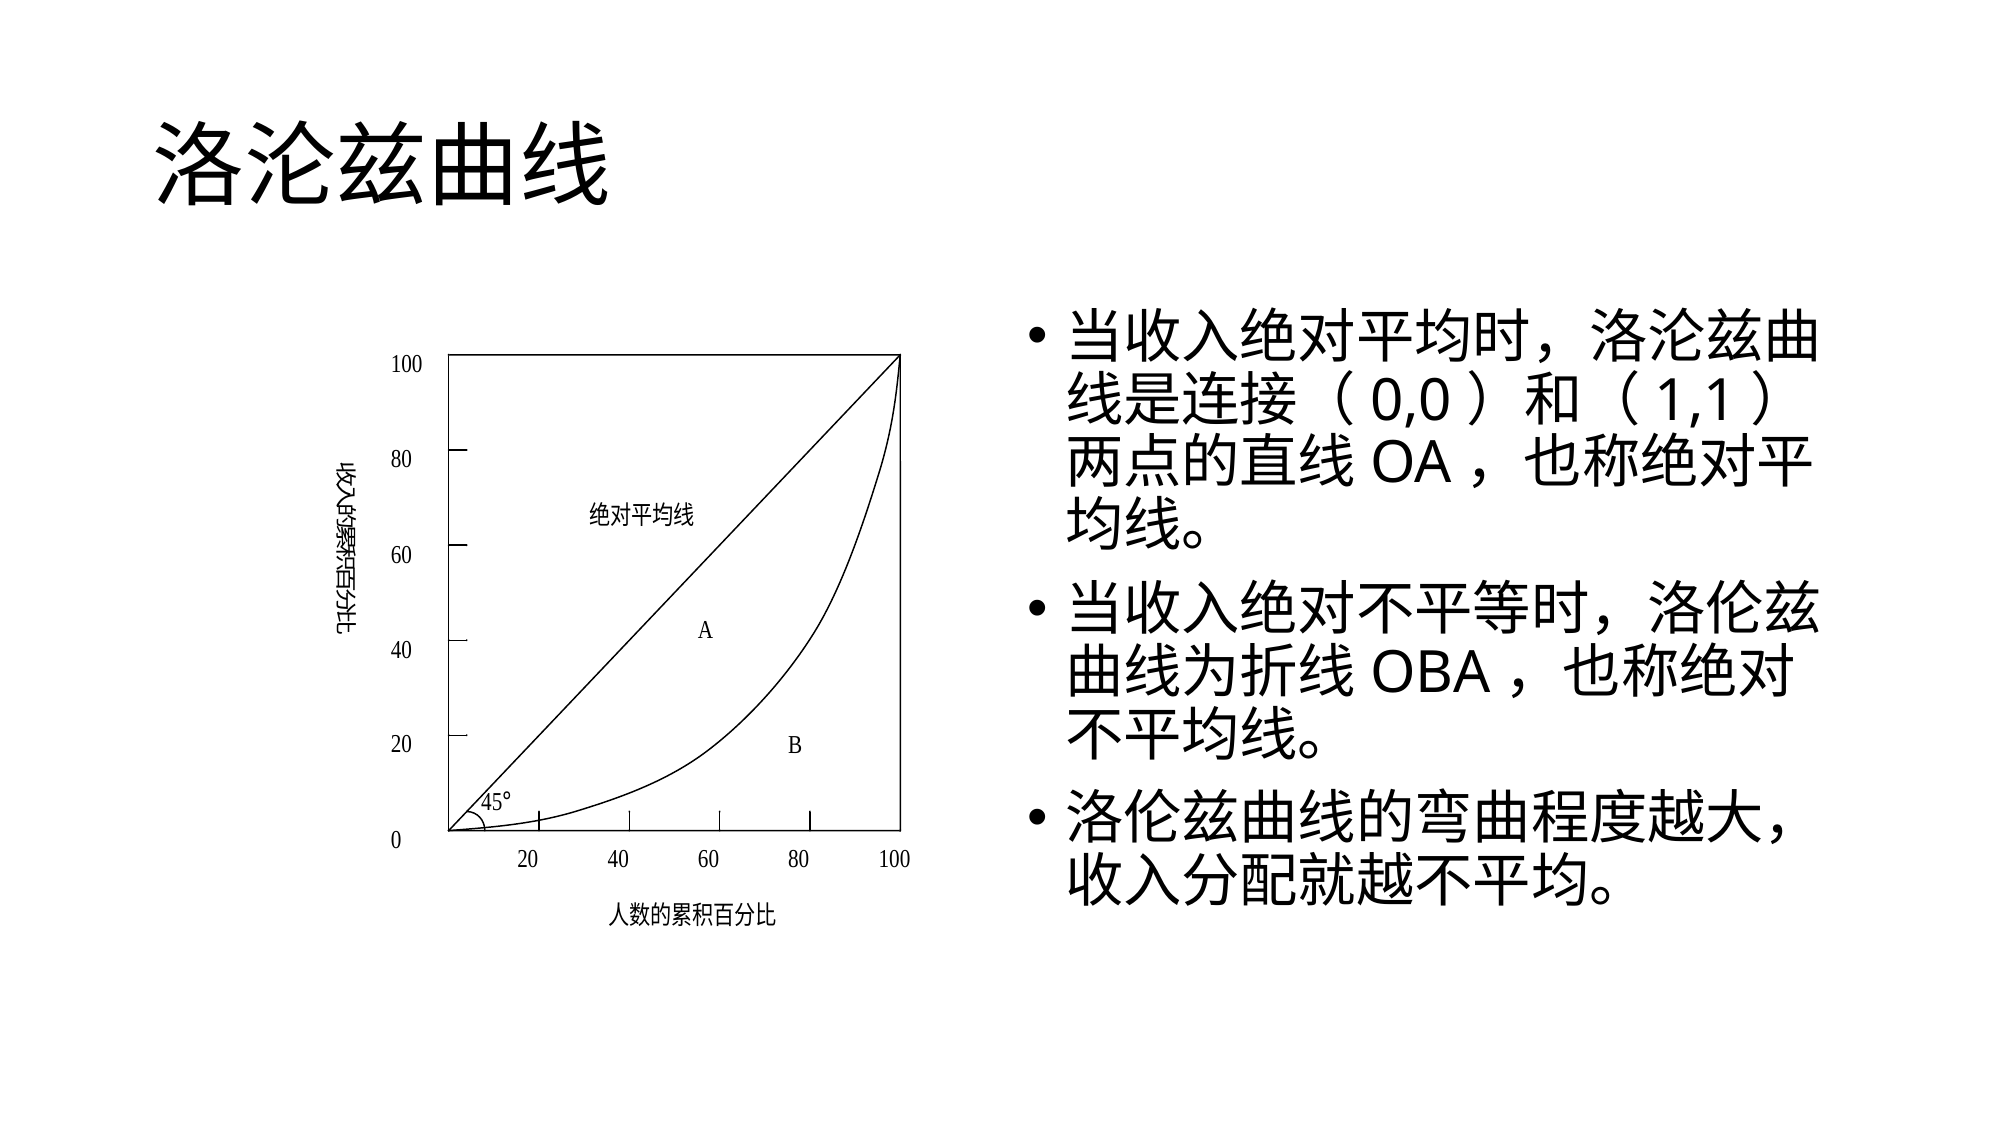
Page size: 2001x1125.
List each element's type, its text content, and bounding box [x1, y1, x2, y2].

title 洛沦兹曲线 [137, 59, 1863, 278]
picture [249, 326, 1083, 974]
list 当收入绝对平均时，洛沦兹曲线是连接（0,0）和（1,1）两点的直线OA，也称绝对平均线。 当收入绝对不平等时，洛伦兹曲线为折线OBA，也称绝对不平均线。 洛伦兹曲线的弯曲程度越大，收入分配就越不平均。 [1012, 299, 1863, 1014]
